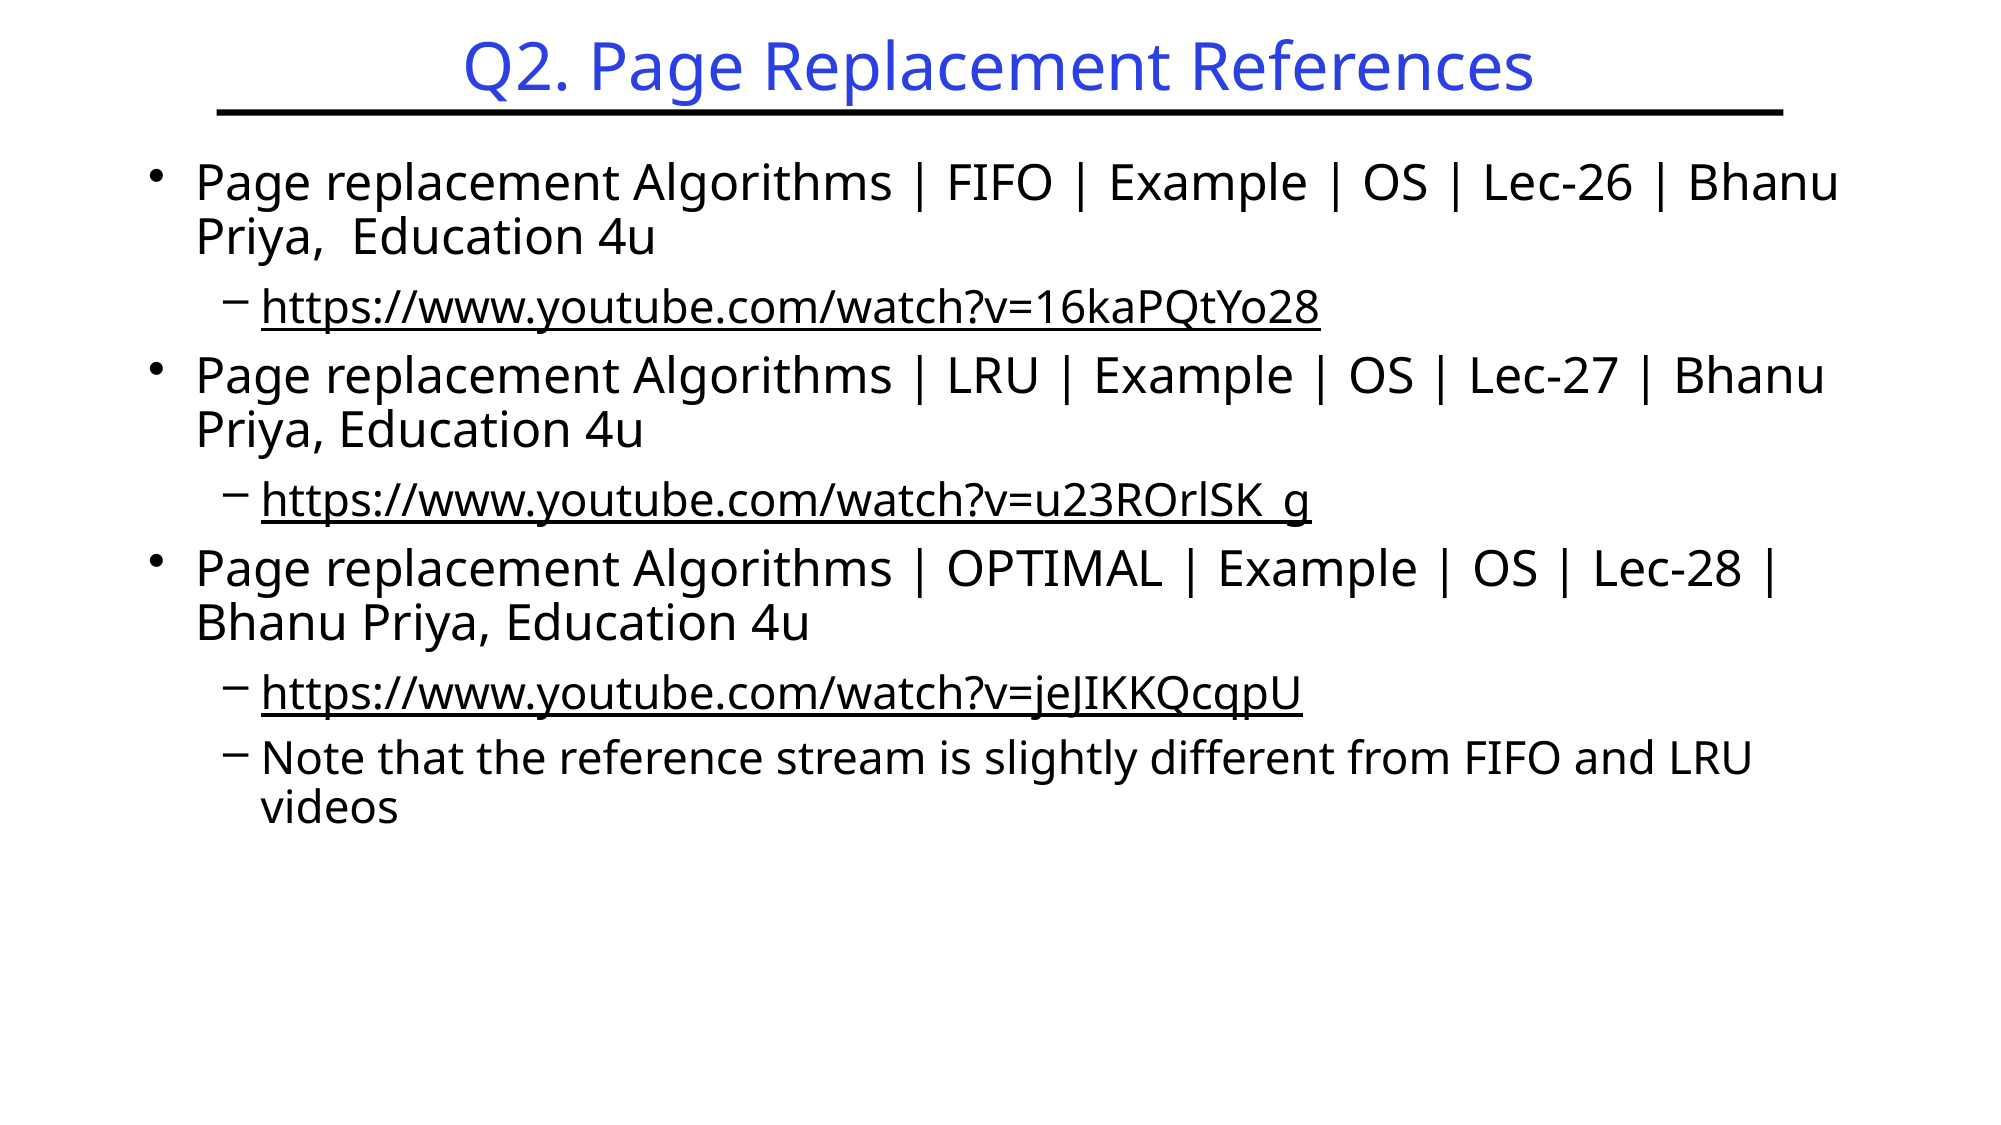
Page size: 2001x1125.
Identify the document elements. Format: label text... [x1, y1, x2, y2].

list Page replacement Algorithms | FIFO | Example | OS | Lec-26 | Bhanu Priya, Education 4u https://www.youtube.com/watch?v=16kaPQtYo28 Page replacement Algorithms | LRU | Example | OS | Lec-27 | Bhanu Priya, Education 4u https://www.youtube.com/watch?v=u23ROrlSK_g Page replacement Algorithms | OPTIMAL | Example | OS | Lec-28 | Bhanu Priya, Education 4u https://www.youtube.com/watch?v=jeJIKKQcqpU Note that the reference stream is slightly different from FIFO and LRU videos [133, 149, 1867, 988]
title Q2. Page Replacement References [216, 24, 1784, 113]
